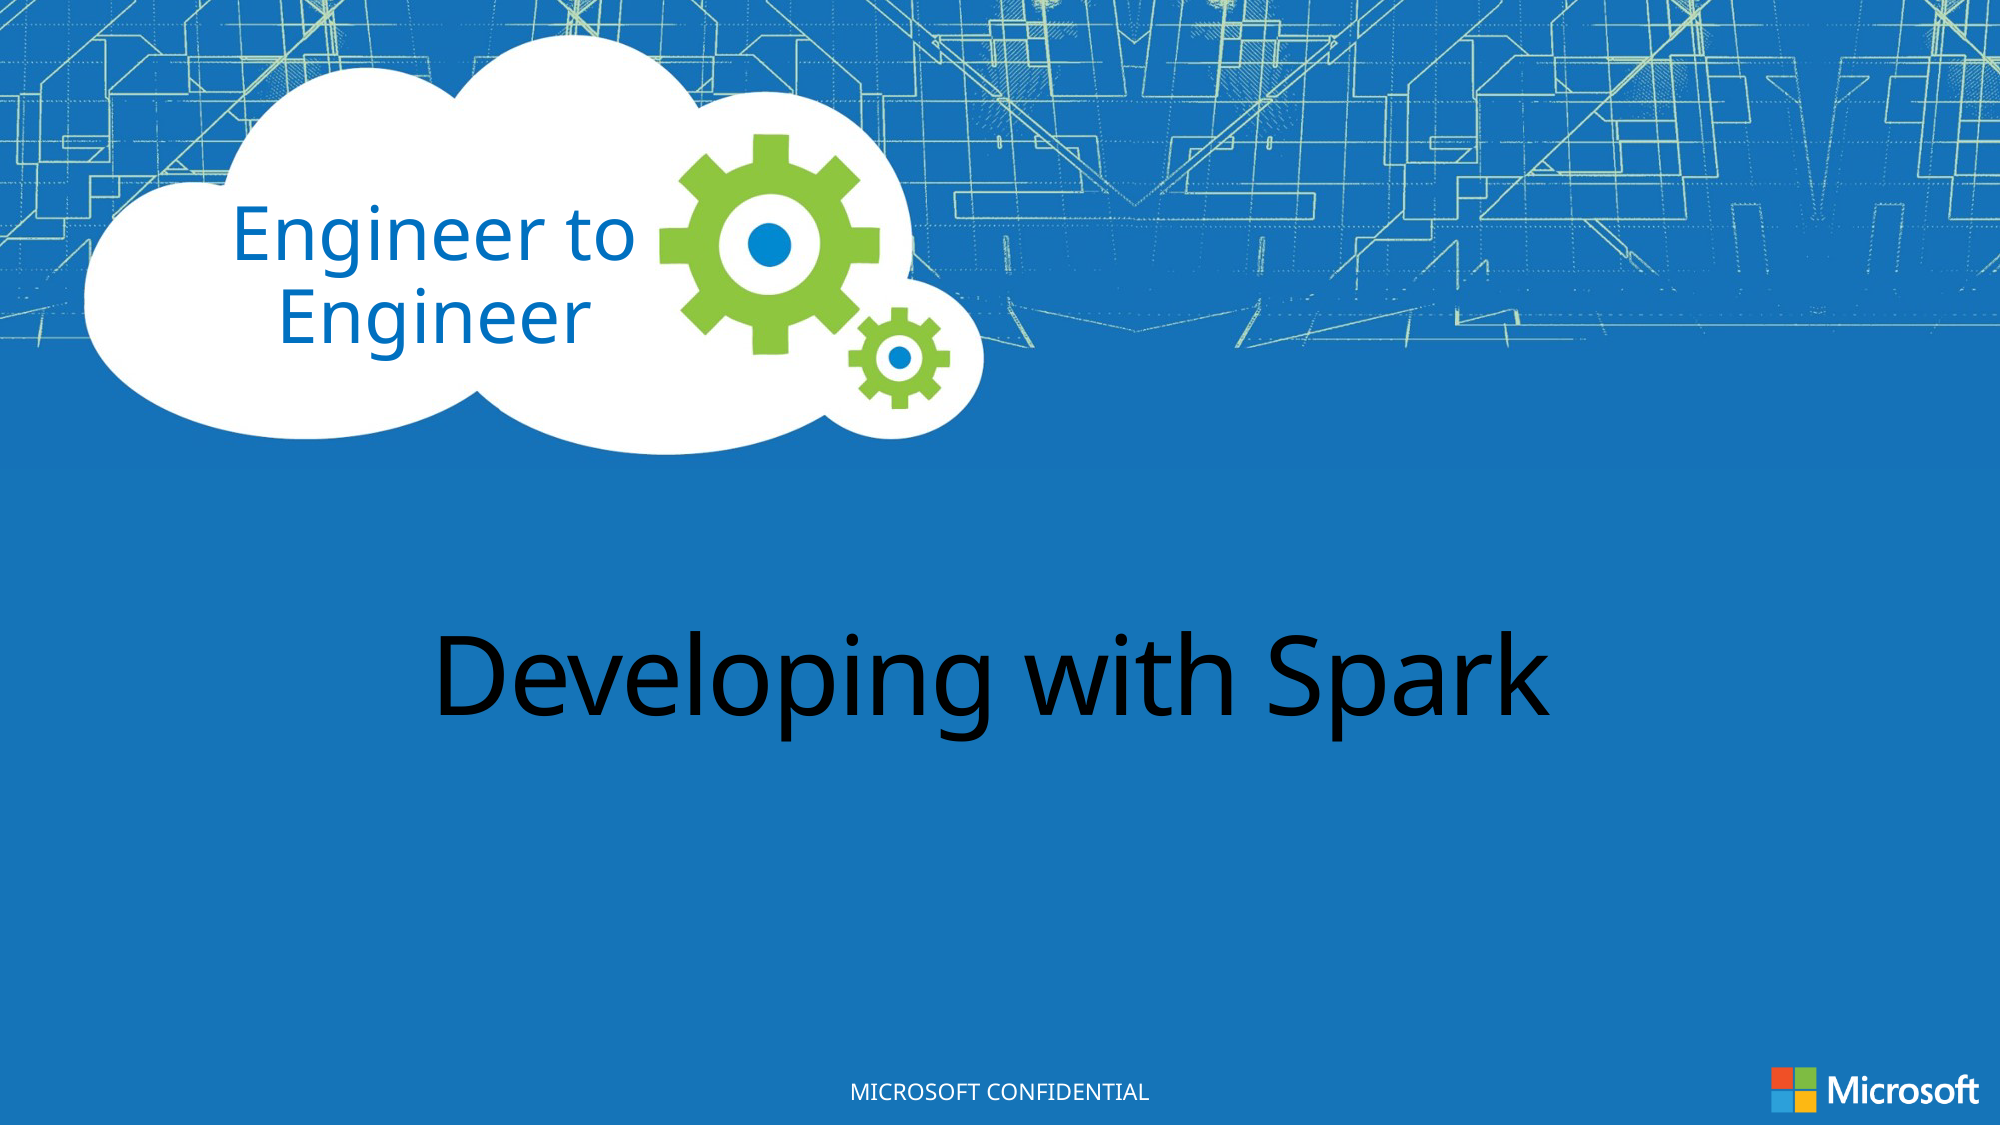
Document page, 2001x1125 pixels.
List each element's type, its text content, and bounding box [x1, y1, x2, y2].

title Developing with Spark [44, 605, 1938, 753]
picture [1770, 1066, 1980, 1113]
picture [0, 0, 2000, 469]
